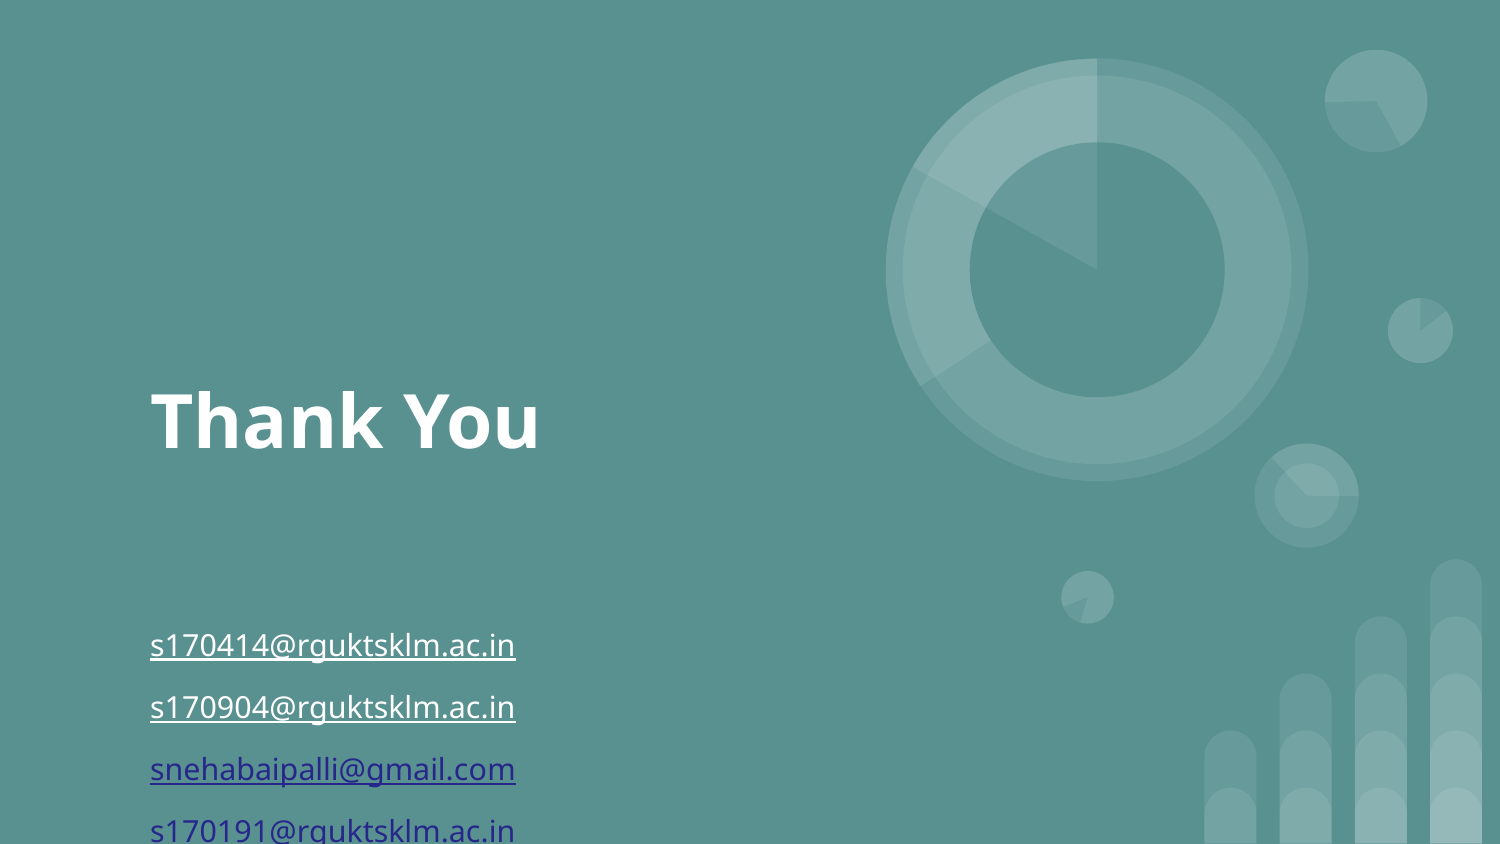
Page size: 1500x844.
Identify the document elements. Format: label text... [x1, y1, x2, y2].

subtitle s170414@rguktsklm.ac.in s170904@rguktsklm.ac.in snehabaipalli@gmail.com s170191@rguktsklm.ac.in [135, 589, 834, 808]
title Thank You [135, 264, 834, 572]
